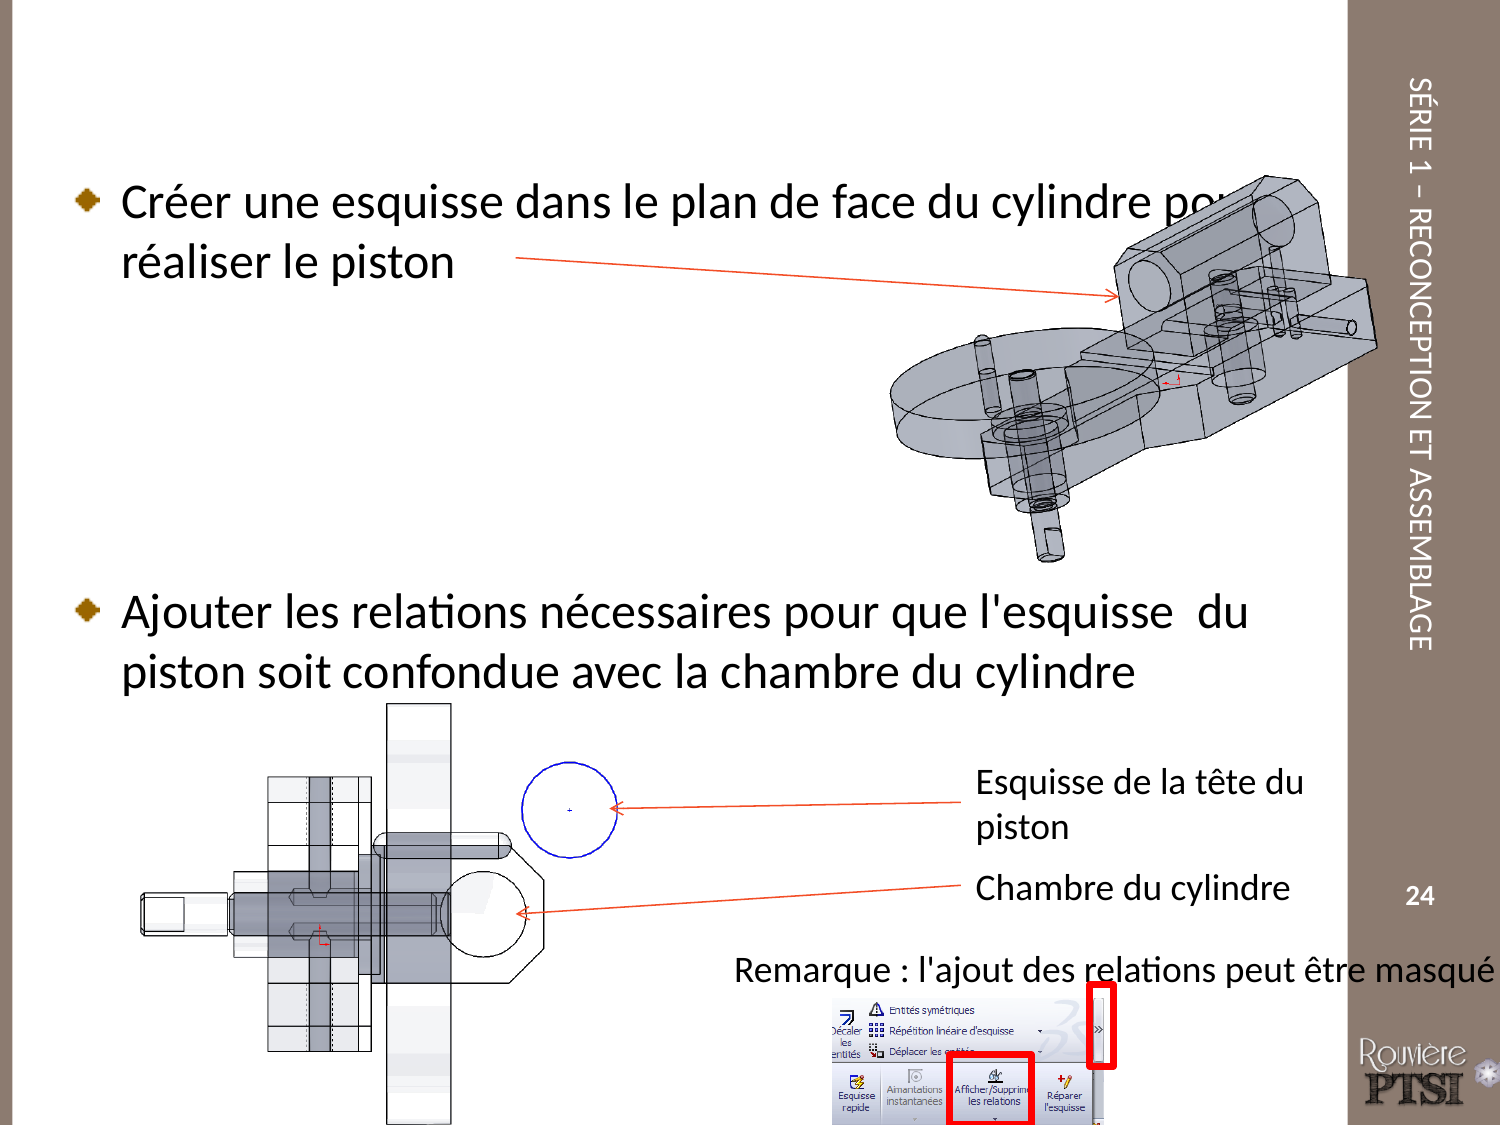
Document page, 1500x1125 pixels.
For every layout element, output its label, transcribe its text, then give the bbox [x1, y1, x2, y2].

text_box Chambre du cylindre [960, 855, 1348, 916]
picture [831, 998, 1104, 1125]
picture [64, 180, 100, 216]
list Créer une esquisse dans le plan de face du cylindre pour réaliser le piston Ajouter les relations nécessaires pour que l'esquisse du piston soit confondue avec la chambre du cylindre [50, 160, 1336, 1025]
picture [1359, 1037, 1500, 1109]
text_box Remarque : l'ajout des relations peut être masqué [719, 937, 1500, 998]
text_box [515, 257, 1120, 297]
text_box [609, 802, 962, 809]
picture [140, 702, 618, 1125]
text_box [515, 885, 962, 915]
picture [888, 175, 1378, 563]
slide_number 24 [1340, 869, 1500, 917]
text_box [1086, 981, 1117, 1070]
text_box Esquisse de la tête du piston [960, 749, 1348, 855]
picture [64, 590, 100, 626]
